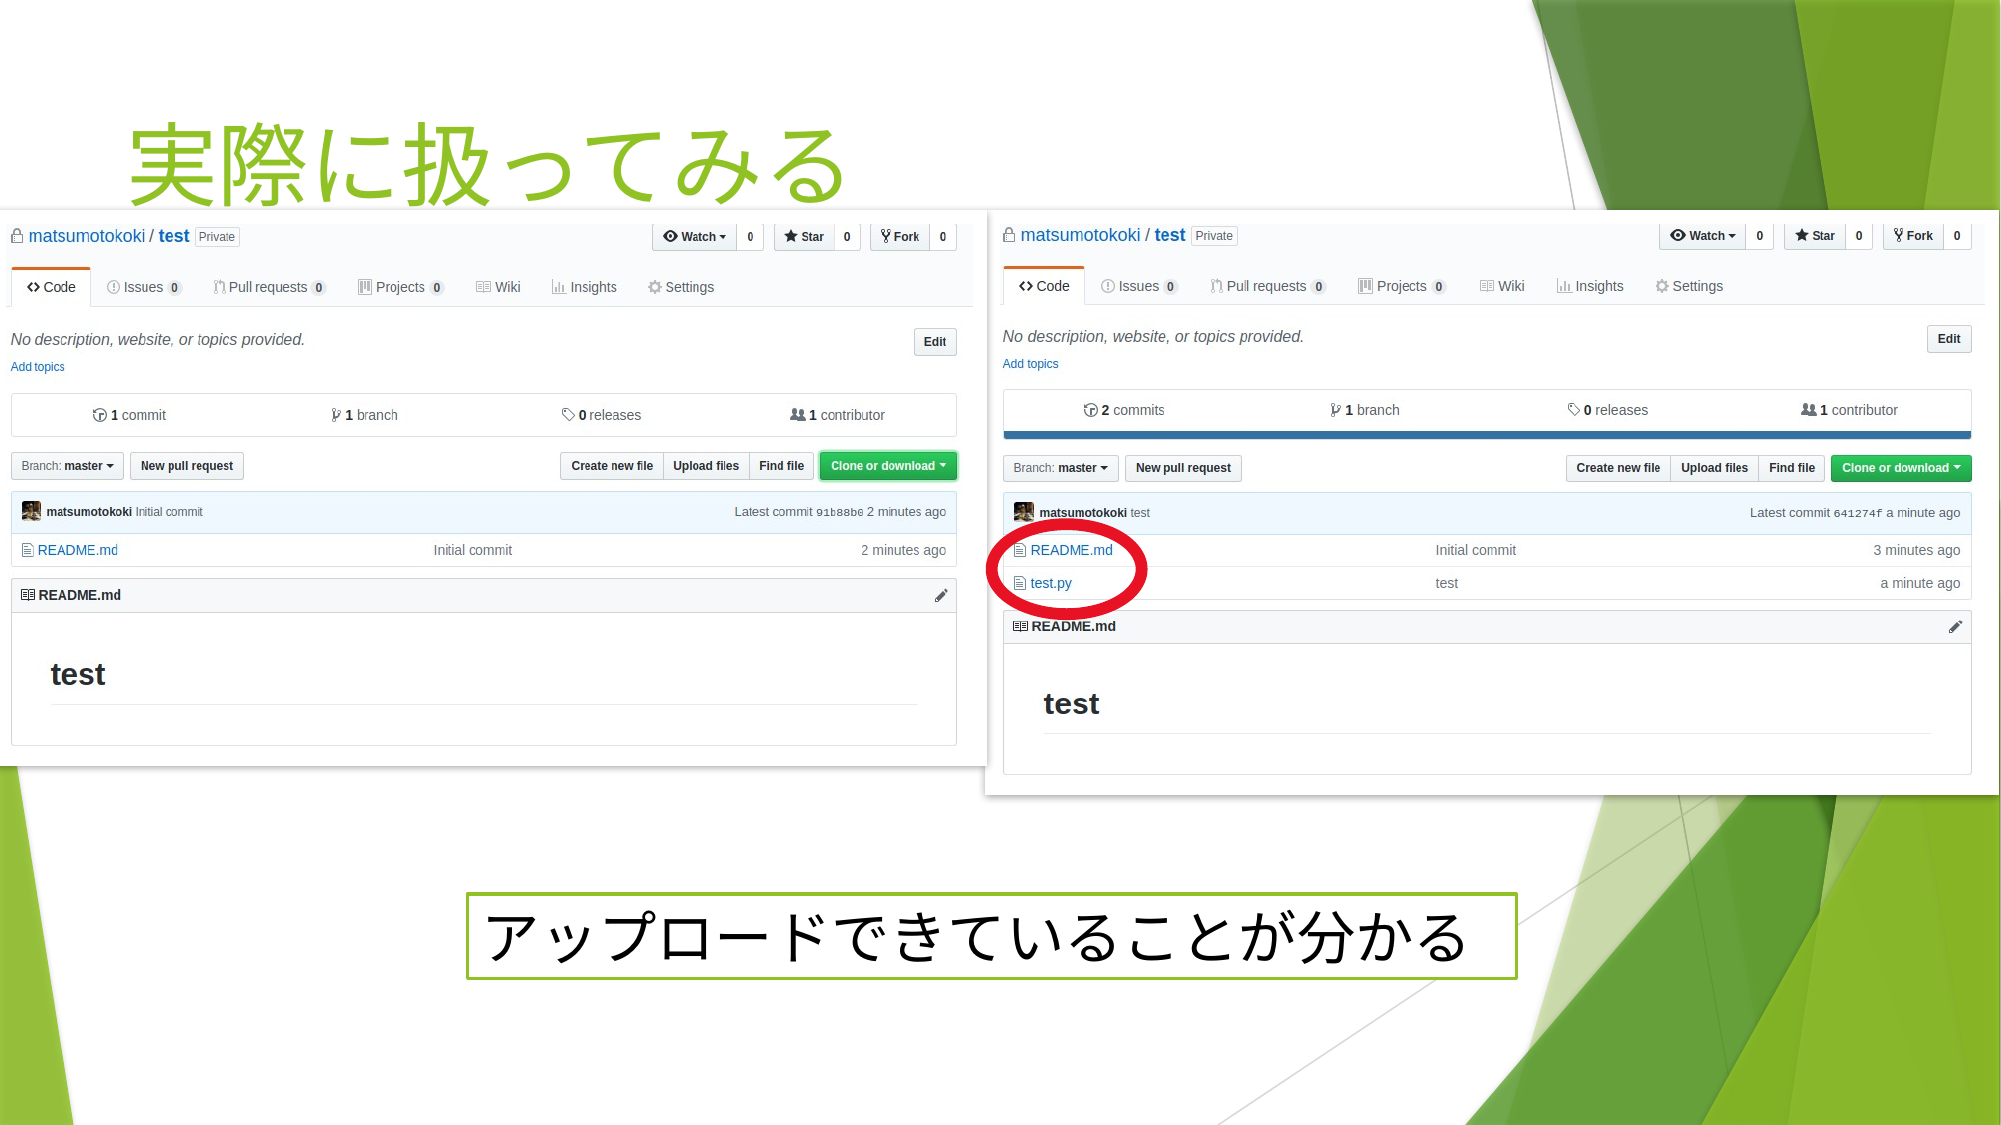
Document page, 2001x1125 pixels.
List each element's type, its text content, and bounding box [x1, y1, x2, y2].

text_box アップロードできていることが分かる [466, 892, 1518, 980]
title 実際に扱ってみる [111, 99, 1522, 207]
picture [5, 223, 974, 752]
picture [999, 223, 1985, 782]
text_box [990, 554, 994, 584]
